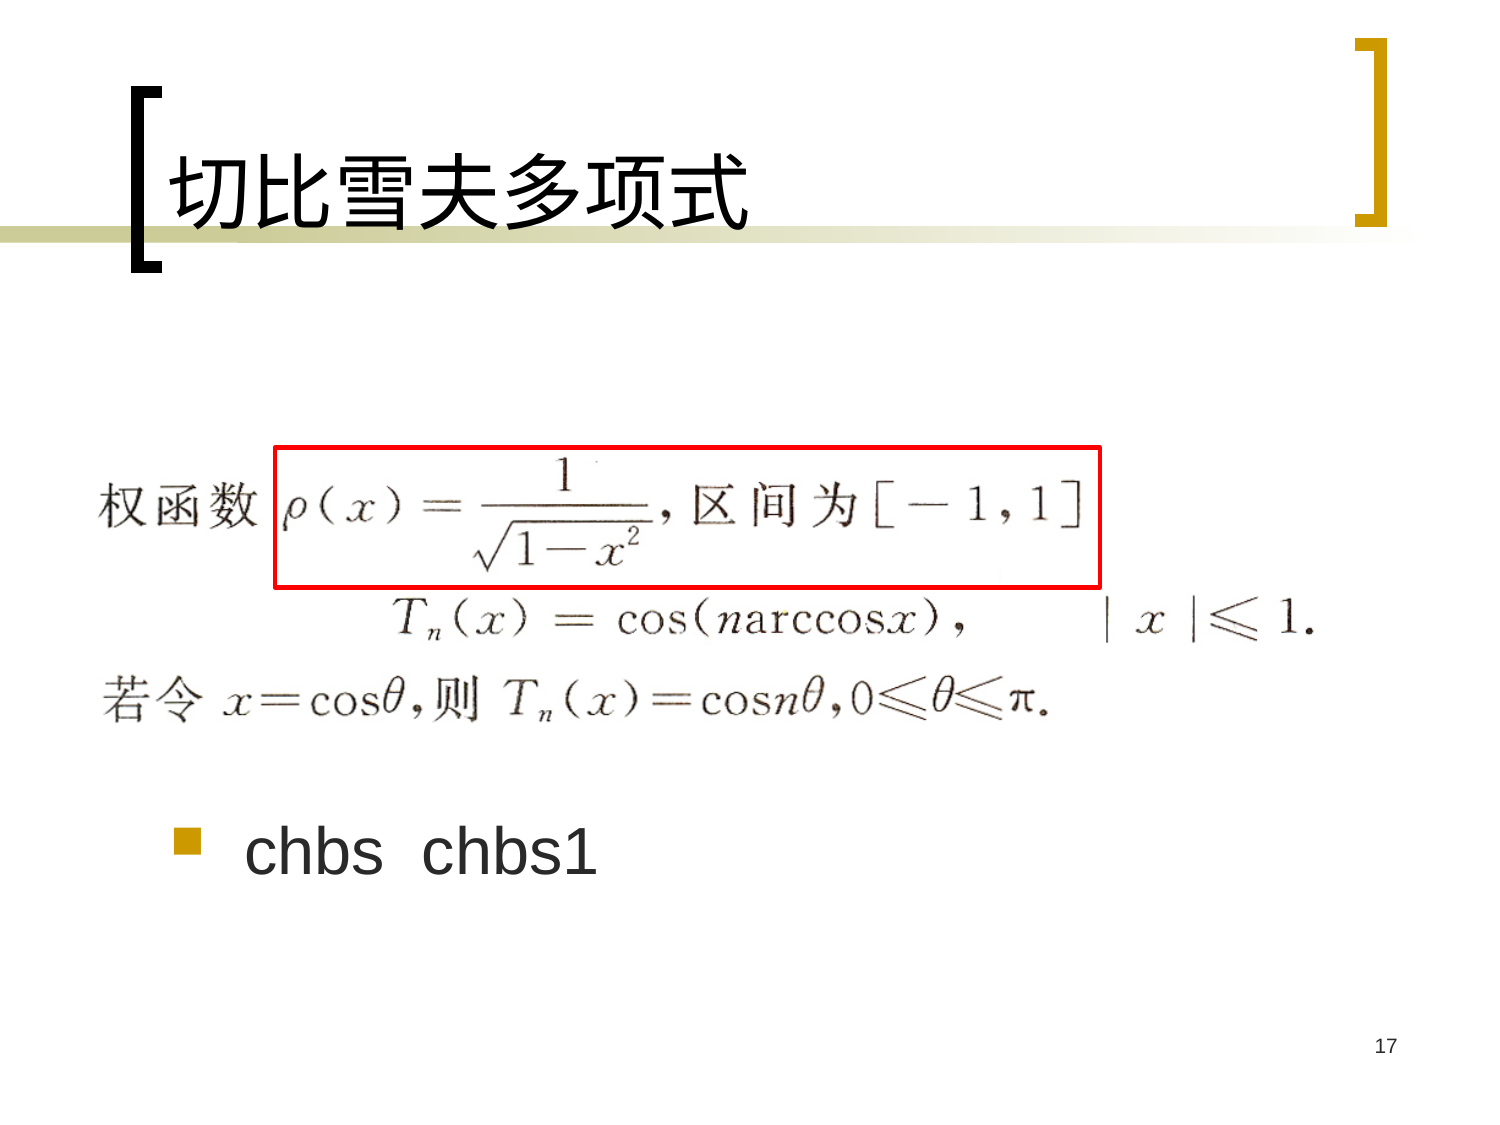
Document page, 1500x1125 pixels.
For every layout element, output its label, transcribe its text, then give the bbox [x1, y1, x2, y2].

title 切比雪夫多项式 [152, 15, 1328, 248]
slide_number 17 [1099, 1024, 1413, 1101]
picture [87, 449, 1388, 768]
list chbs chbs1 [155, 800, 1413, 1000]
